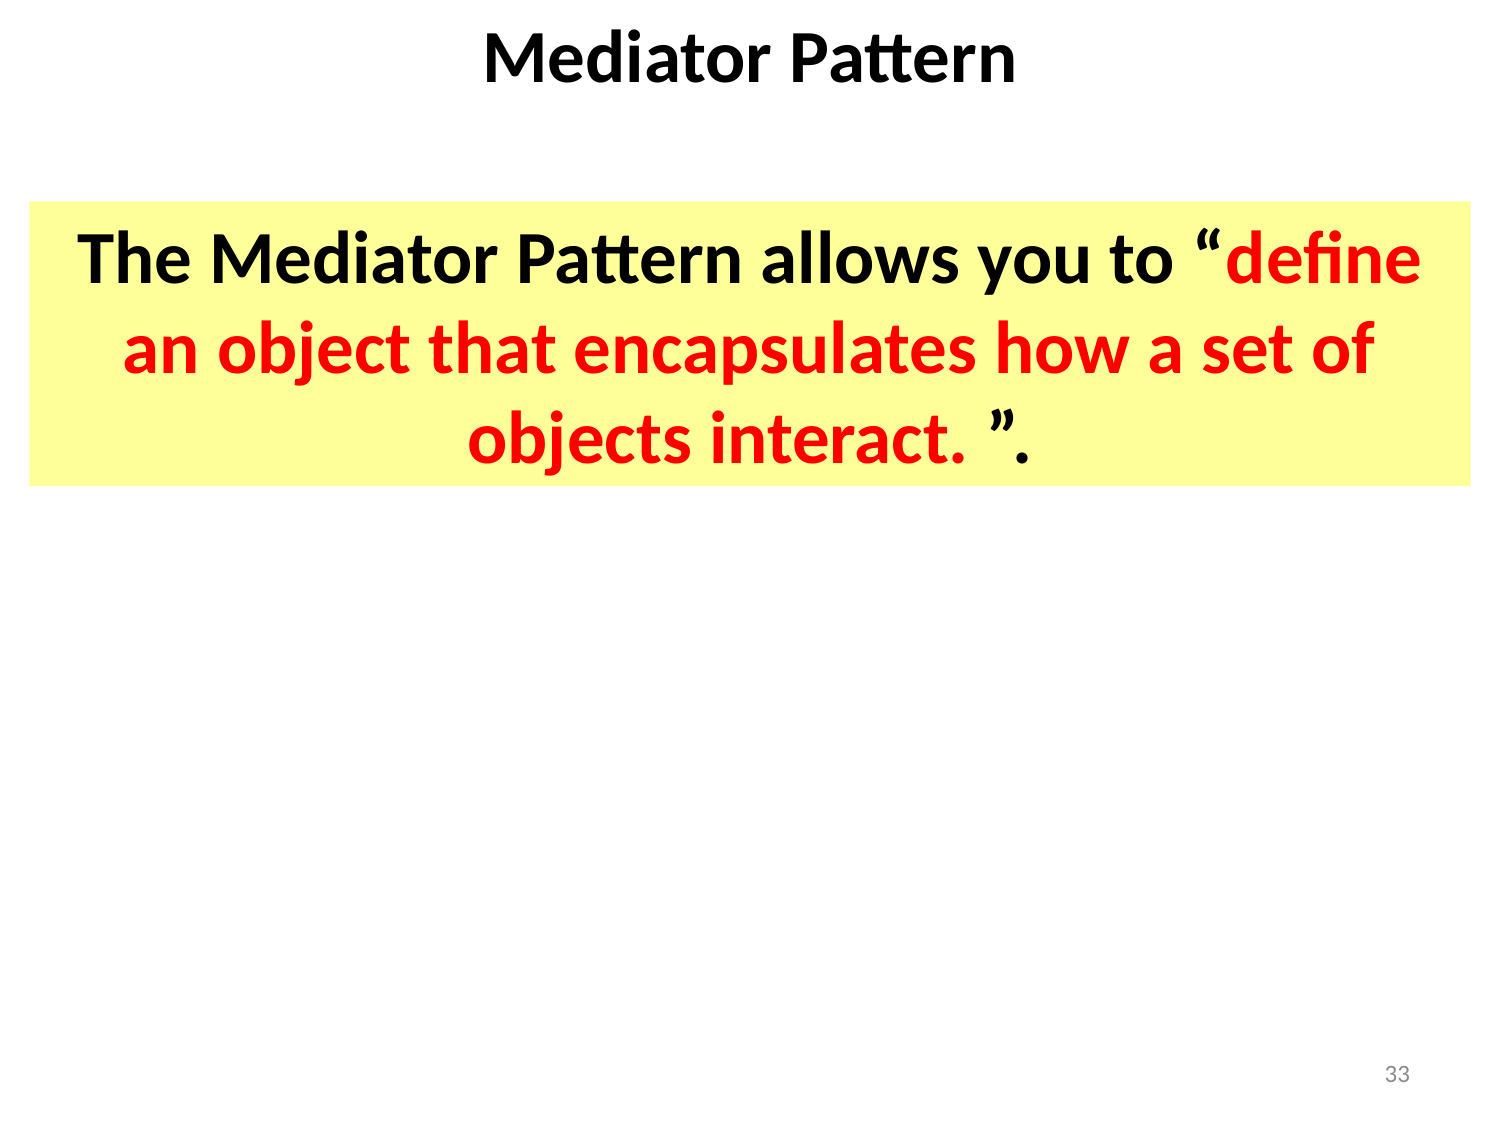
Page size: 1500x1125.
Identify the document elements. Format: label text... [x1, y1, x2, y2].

text_box Mediator Pattern [0, 0, 1500, 105]
text_box The Mediator Pattern allows you to “define an object that encapsulates how a set of objects interact. ”. [29, 201, 1471, 487]
slide_number 33 [1074, 1042, 1425, 1103]
